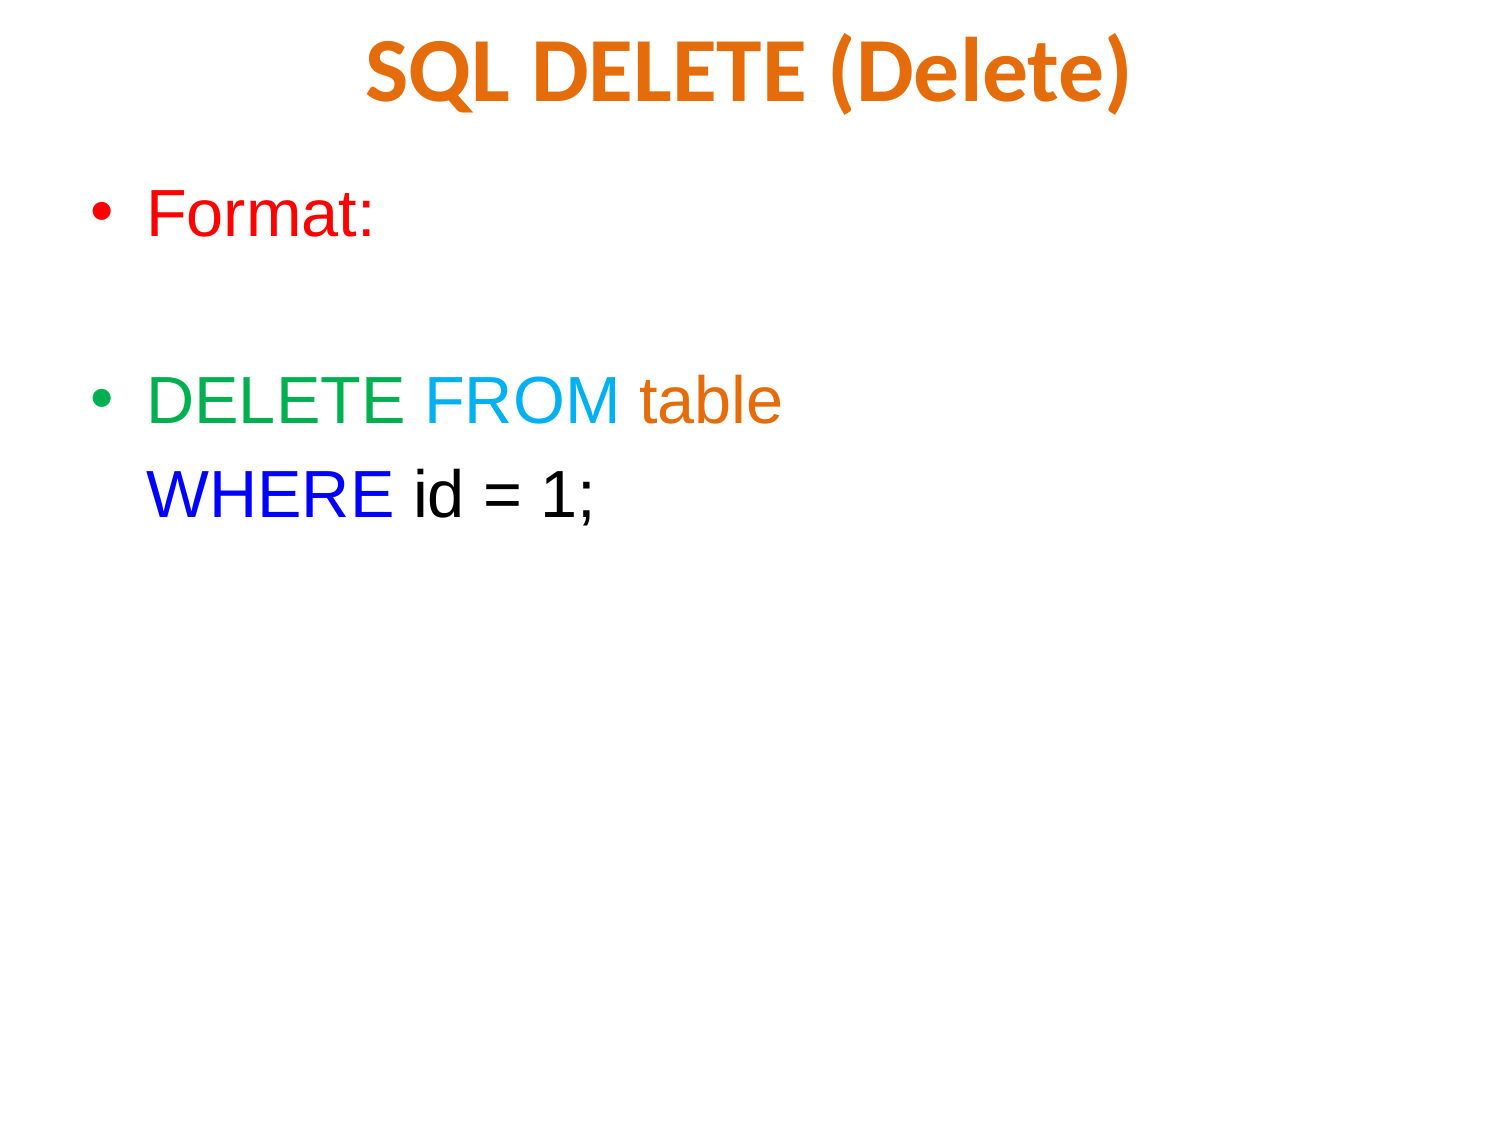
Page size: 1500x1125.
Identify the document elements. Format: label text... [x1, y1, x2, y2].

list Format: DELETE FROM table WHERE id = 1; [75, 162, 1425, 1005]
title SQL DELETE (Delete) [75, 0, 1425, 130]
